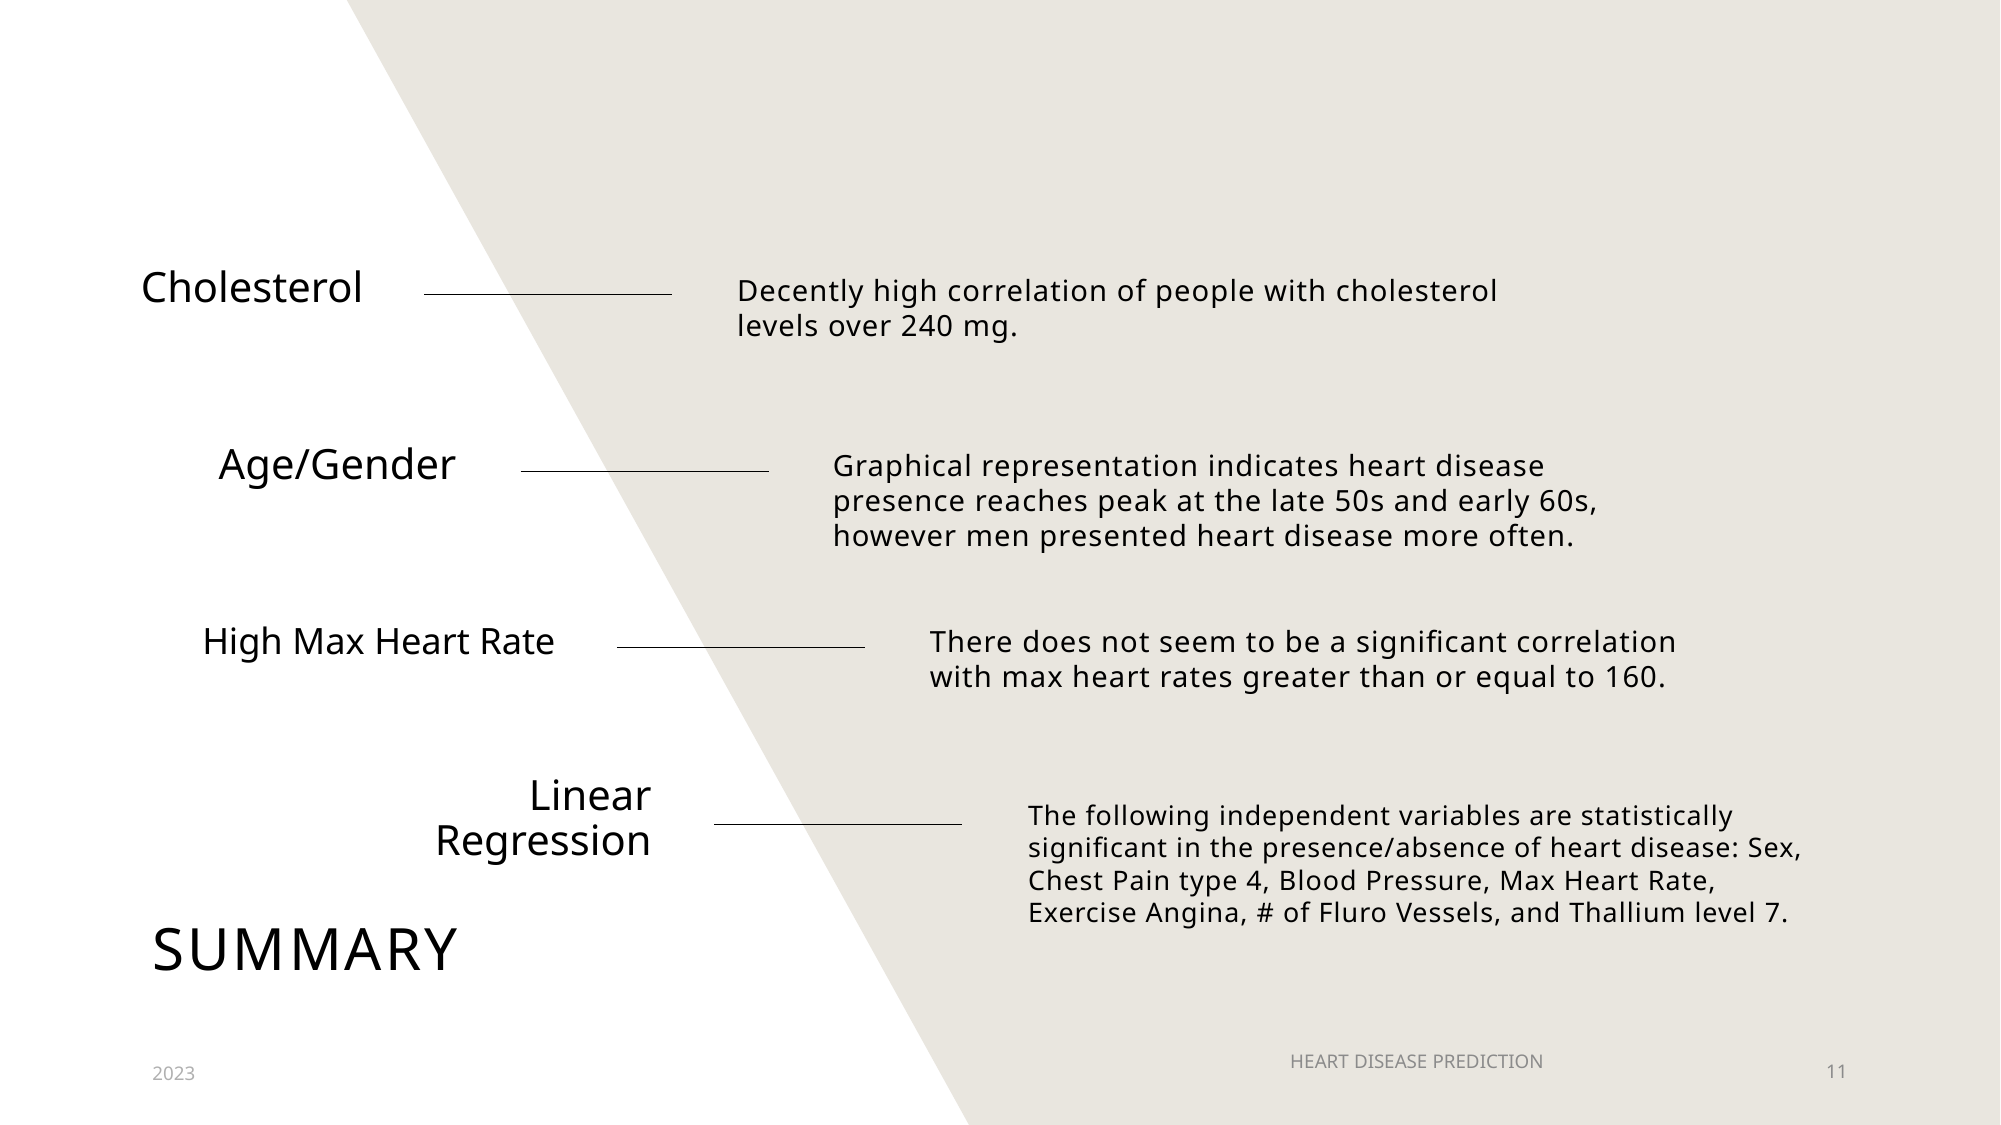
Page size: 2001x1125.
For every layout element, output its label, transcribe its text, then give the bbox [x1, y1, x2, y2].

list Linear Regression [315, 777, 667, 862]
title Summary [137, 903, 808, 1000]
slide_number 11 [1773, 1042, 1863, 1103]
list The following independent variables are statistically significant in the presence/absence of heart disease: Sex, Chest Pain type 4, Blood Pressure, Max Heart Rate, Exercise Angina, # of Fluro Vessels, and Thallium level 7. [1013, 791, 1851, 958]
list High Max Heart Rate [137, 600, 571, 685]
list Cholesterol [27, 247, 379, 332]
list Graphical representation indicates heart disease presence reaches peak at the late 50s and early 60s, however men presented heart disease more often. [817, 440, 1655, 606]
slide_number 2023 [137, 1042, 588, 1103]
footer HEART DISEASE PREDICTION [1107, 1042, 1727, 1103]
list Age/Gender [120, 423, 472, 509]
list Decently high correlation of people with cholesterol levels over 240 mg. [722, 264, 1559, 431]
list There does not seem to be a significant correlation with max heart rates greater than or equal to 160. [914, 616, 1752, 782]
